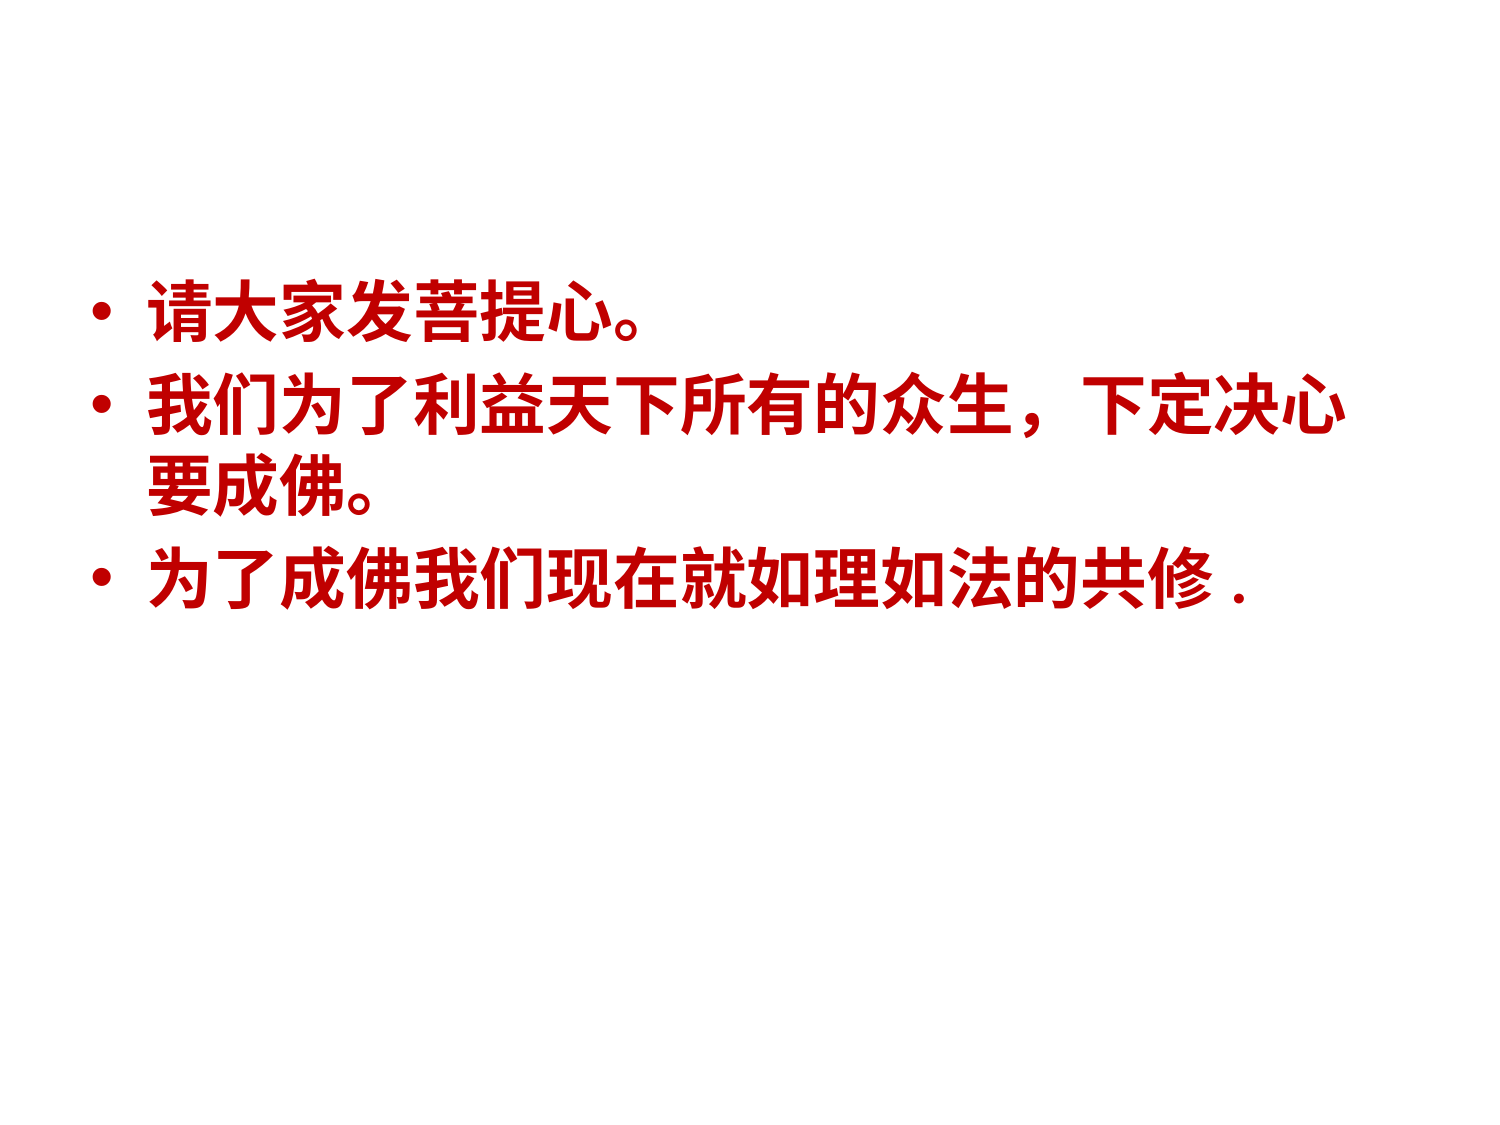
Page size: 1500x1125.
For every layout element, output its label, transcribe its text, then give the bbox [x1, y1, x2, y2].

list 请大家发菩提心。 我们为了利益天下所有的众生，下定决心要成佛。 为了成佛我们现在就如理如法的共修. [75, 262, 1425, 1005]
